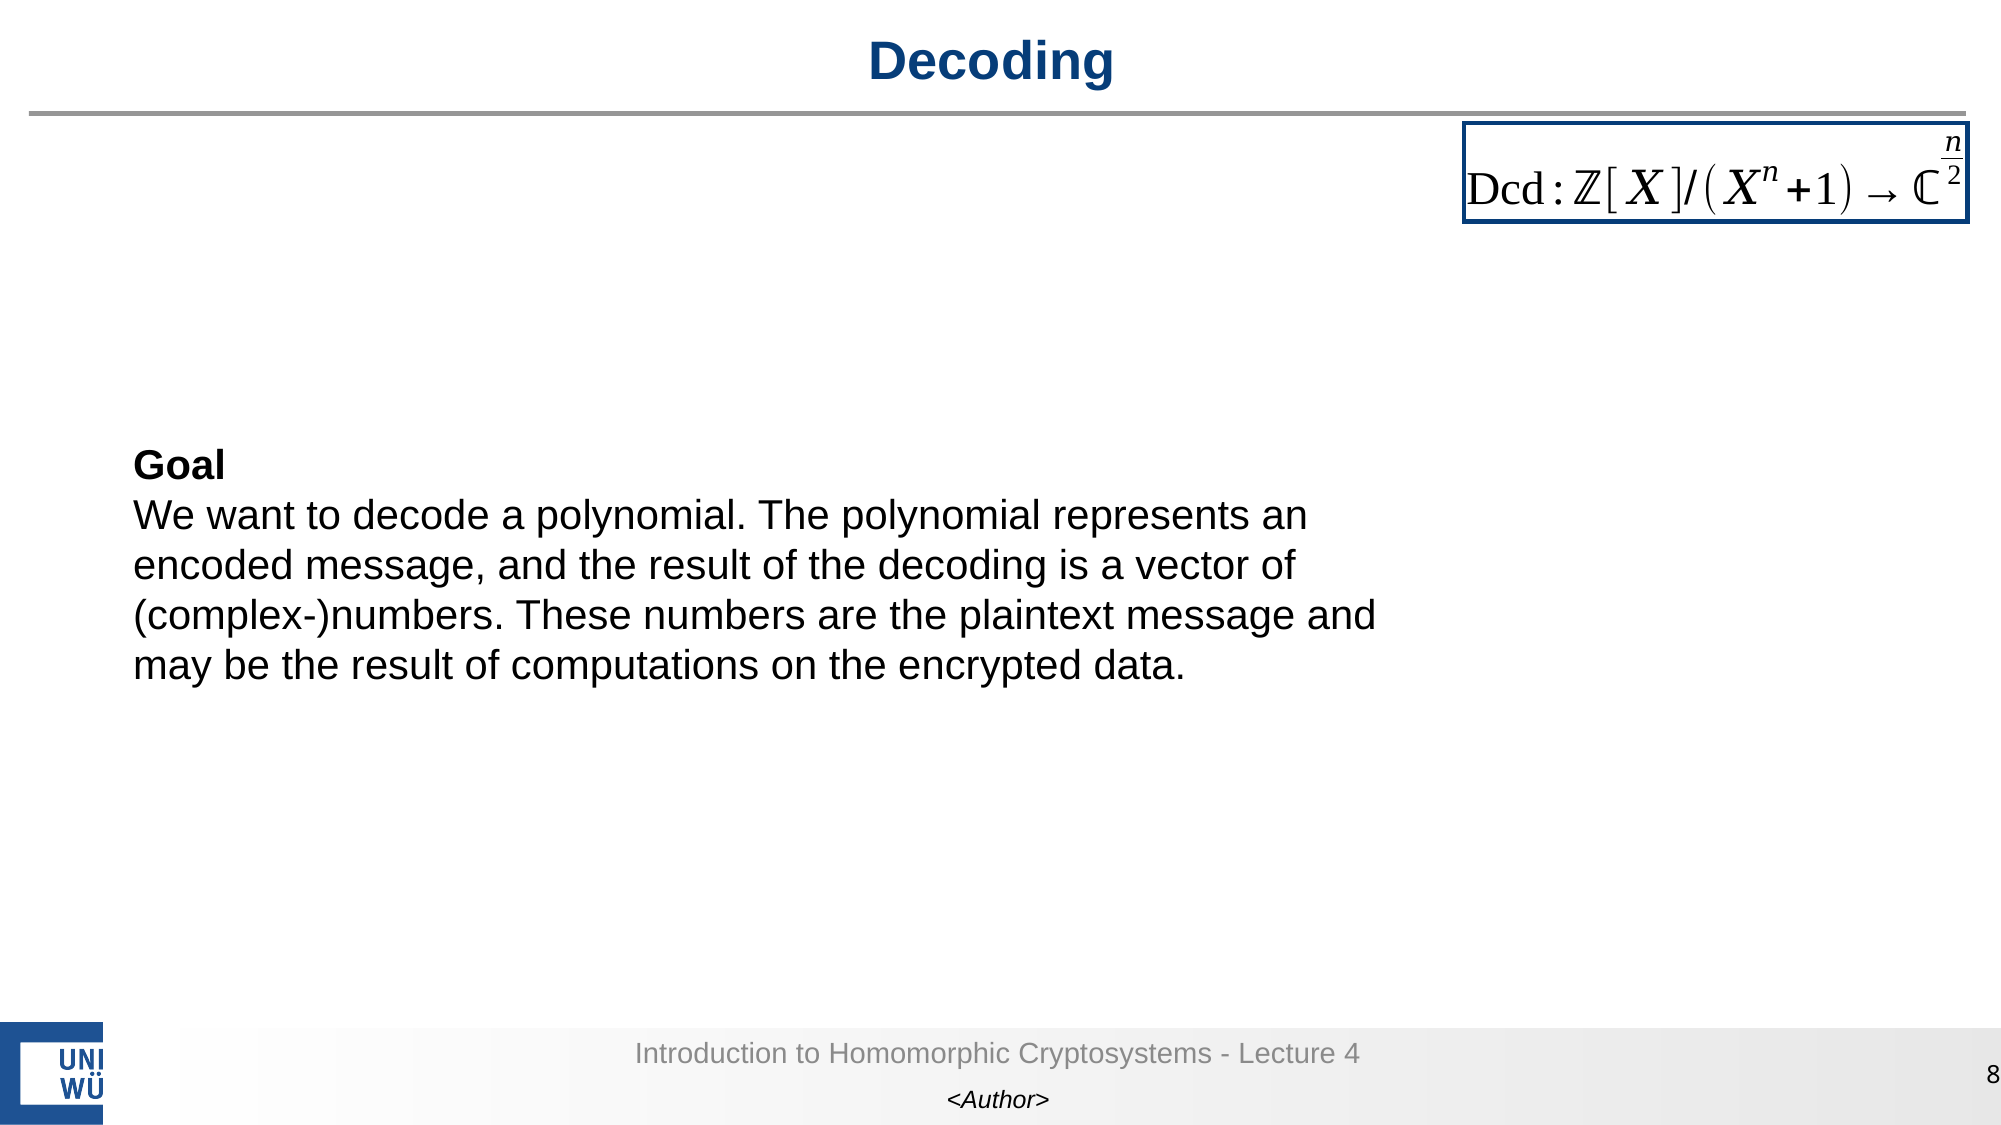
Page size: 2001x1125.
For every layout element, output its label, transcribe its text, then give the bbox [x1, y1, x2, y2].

title Decoding [117, 4, 1867, 112]
text_box Goal We want to decode a polynomial. The polynomial represents an encoded message, and the result of the decoding is a vector of (complex-)numbers. These numbers are the plaintext message and may be the result of computations on the encrypted data. [118, 203, 1413, 922]
picture [0, 1022, 103, 1125]
